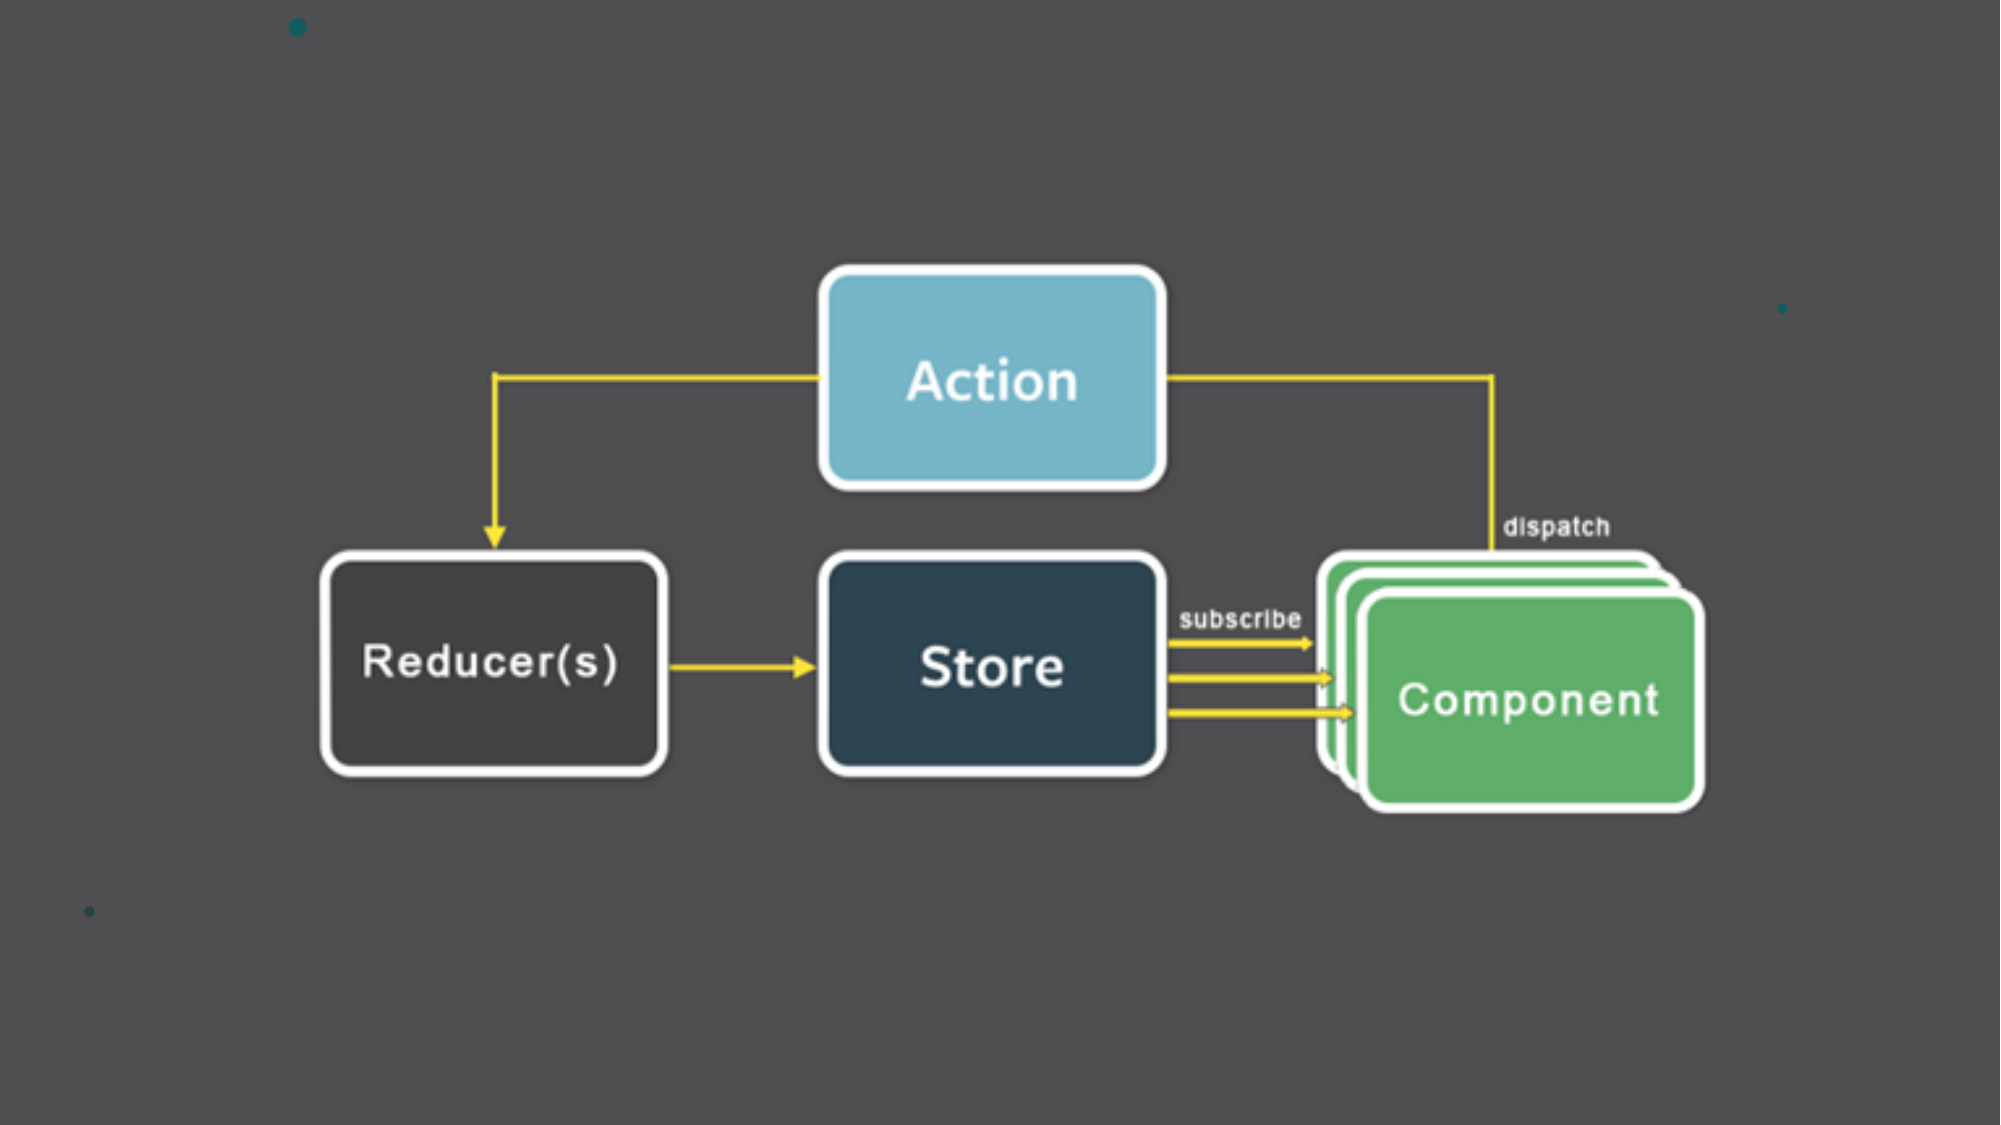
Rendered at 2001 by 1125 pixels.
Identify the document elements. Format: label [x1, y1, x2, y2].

picture [208, 204, 1765, 864]
text_box [1776, 303, 1789, 315]
text_box [83, 905, 96, 919]
text_box [287, 16, 309, 38]
